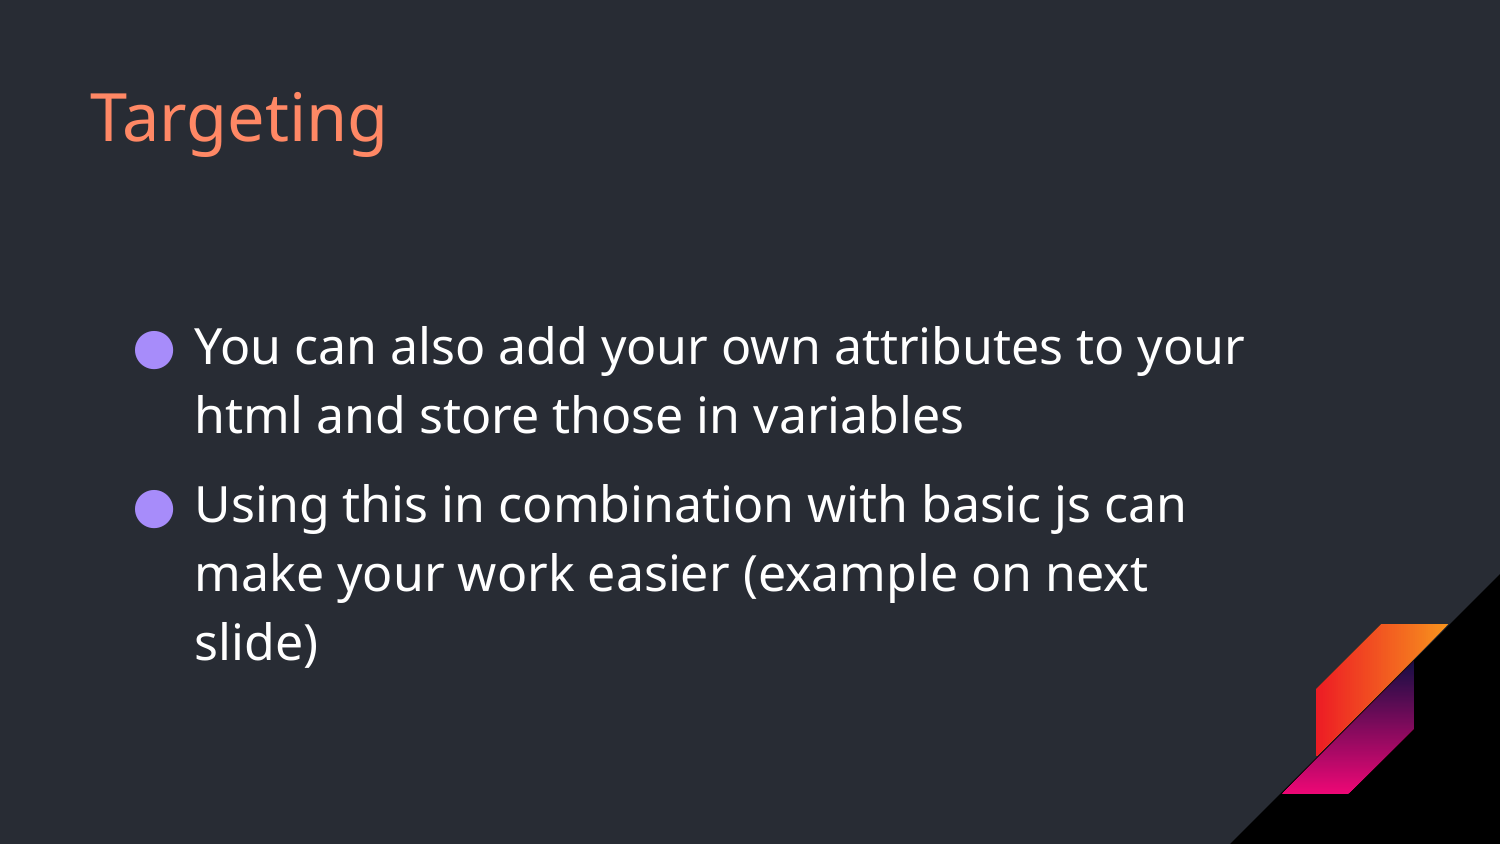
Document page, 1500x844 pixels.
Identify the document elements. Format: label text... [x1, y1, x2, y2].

title Targeting [75, 59, 1231, 154]
list You can also add your own attributes to your html and store those in variables Using this in combination with basic js can make your work easier (example on next slide) [104, 198, 1269, 778]
